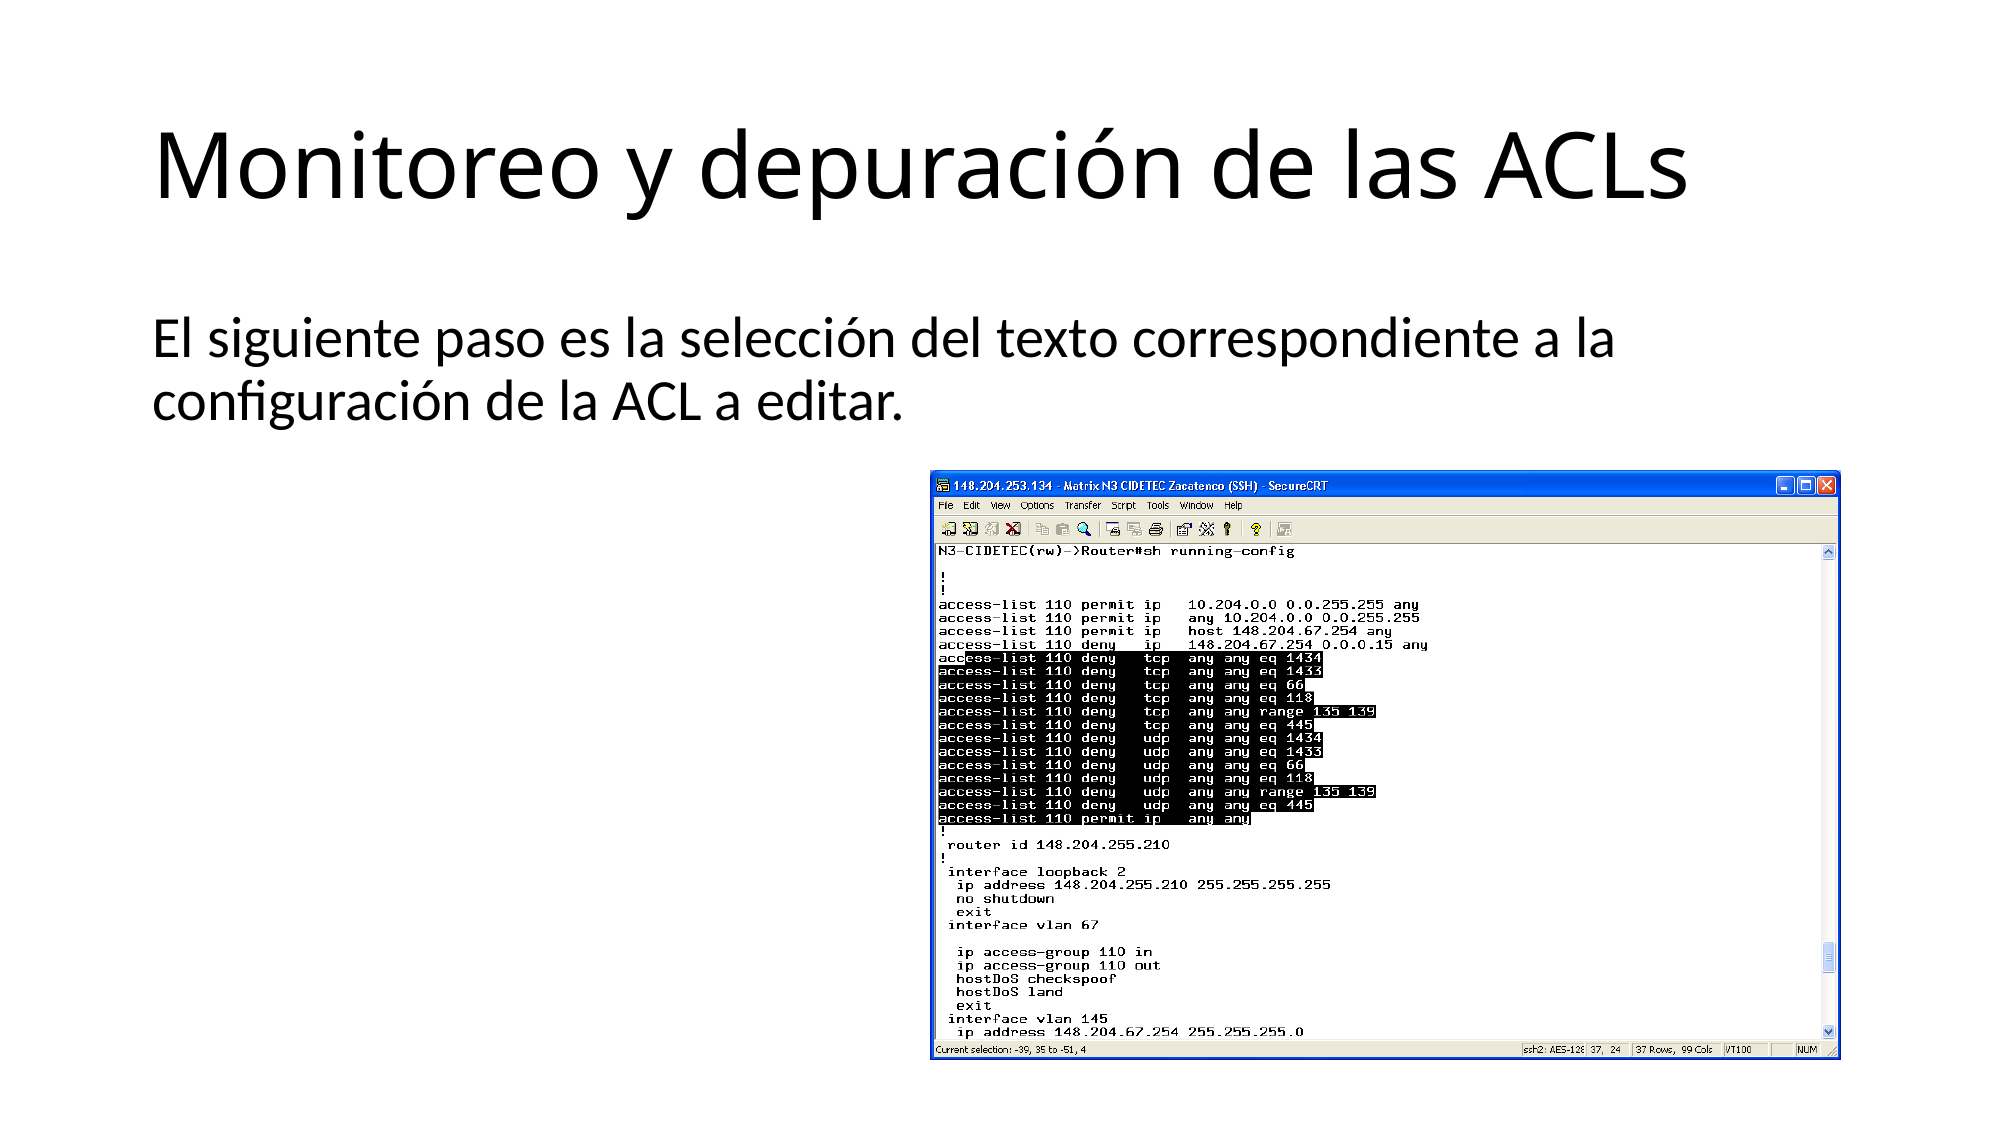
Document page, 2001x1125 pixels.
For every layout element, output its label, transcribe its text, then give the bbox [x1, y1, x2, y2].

title Monitoreo y depuración de las ACLs [137, 59, 1863, 278]
list El siguiente paso es la selección del texto correspondiente a la configuración de la ACL a editar. [137, 299, 1863, 1014]
picture [930, 470, 1841, 1060]
